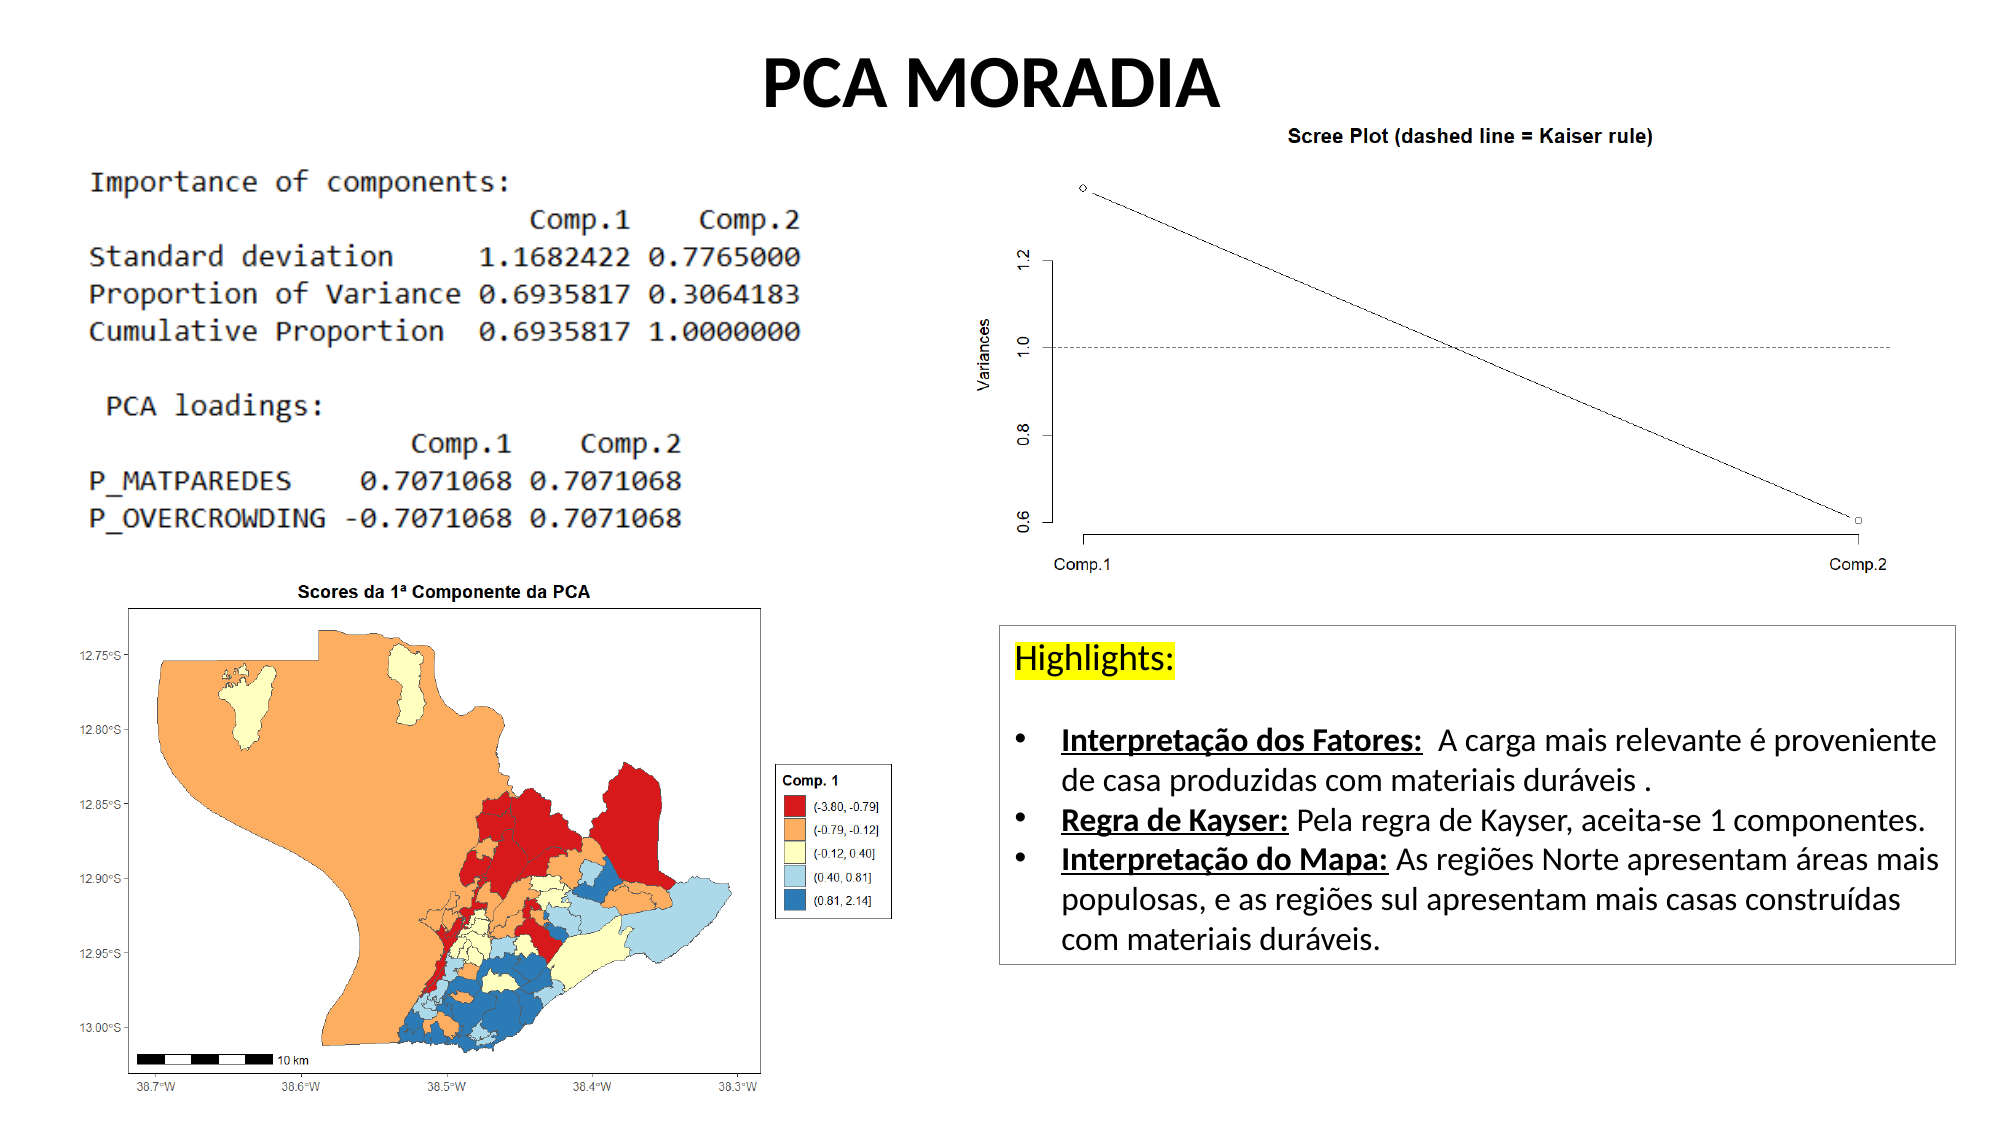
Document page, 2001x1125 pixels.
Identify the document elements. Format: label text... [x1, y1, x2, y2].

picture [67, 576, 909, 1099]
picture [88, 163, 818, 543]
text_box Highlights: Interpretação dos Fatores: A carga mais relevante é proveniente de casa produzidas com materiais duráveis . Regra de Kayser: Pela regra de Kayser, aceita-se 1 componentes. Interpretação do Mapa: As regiões Norte apresentam áreas mais populosas, e as regiões sul apresentam mais casas construídas com materiais duráveis. [999, 625, 1956, 965]
text_box PCA MORADIA [747, 25, 1238, 130]
picture [971, 108, 1896, 578]
